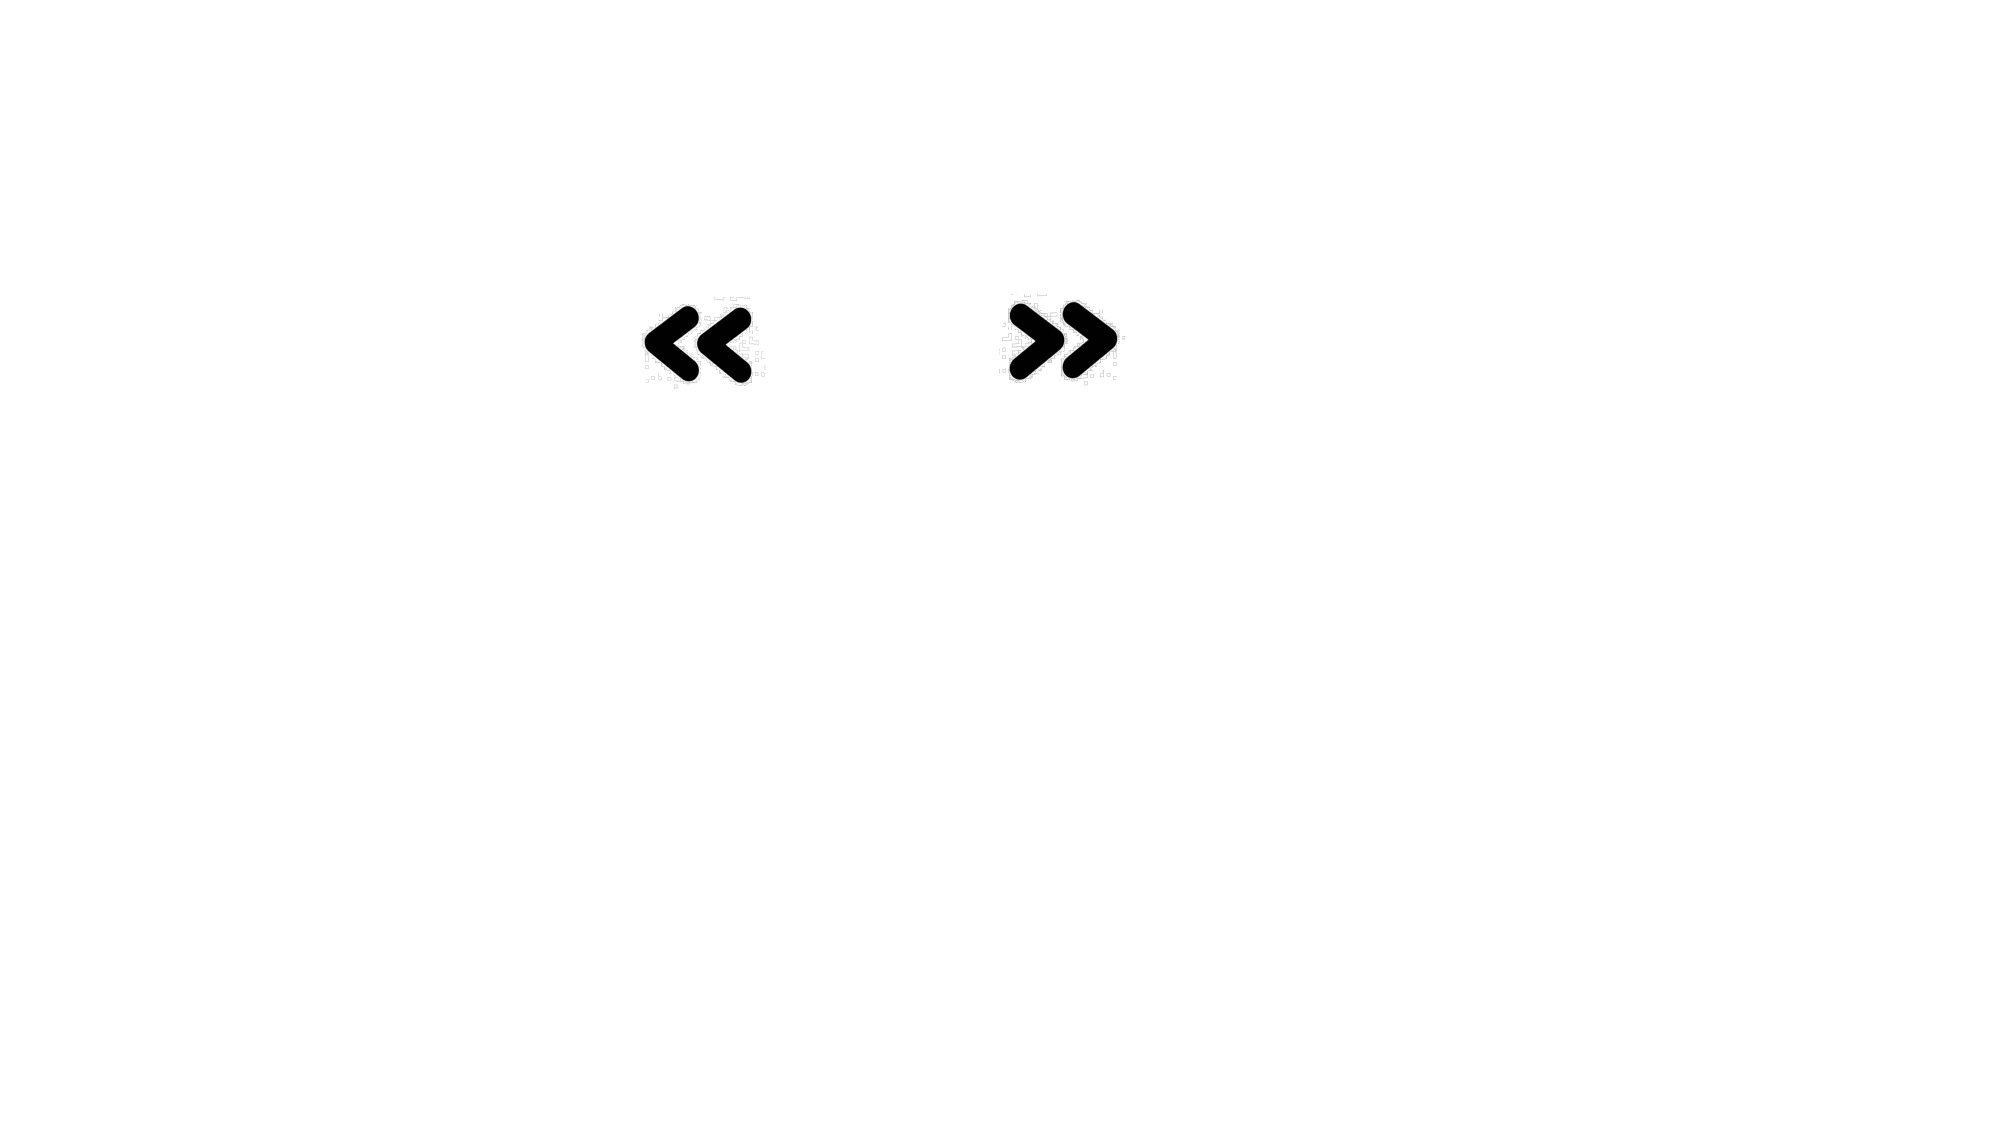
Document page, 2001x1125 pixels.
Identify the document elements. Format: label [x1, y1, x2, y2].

picture [999, 294, 1126, 389]
picture [640, 297, 766, 391]
